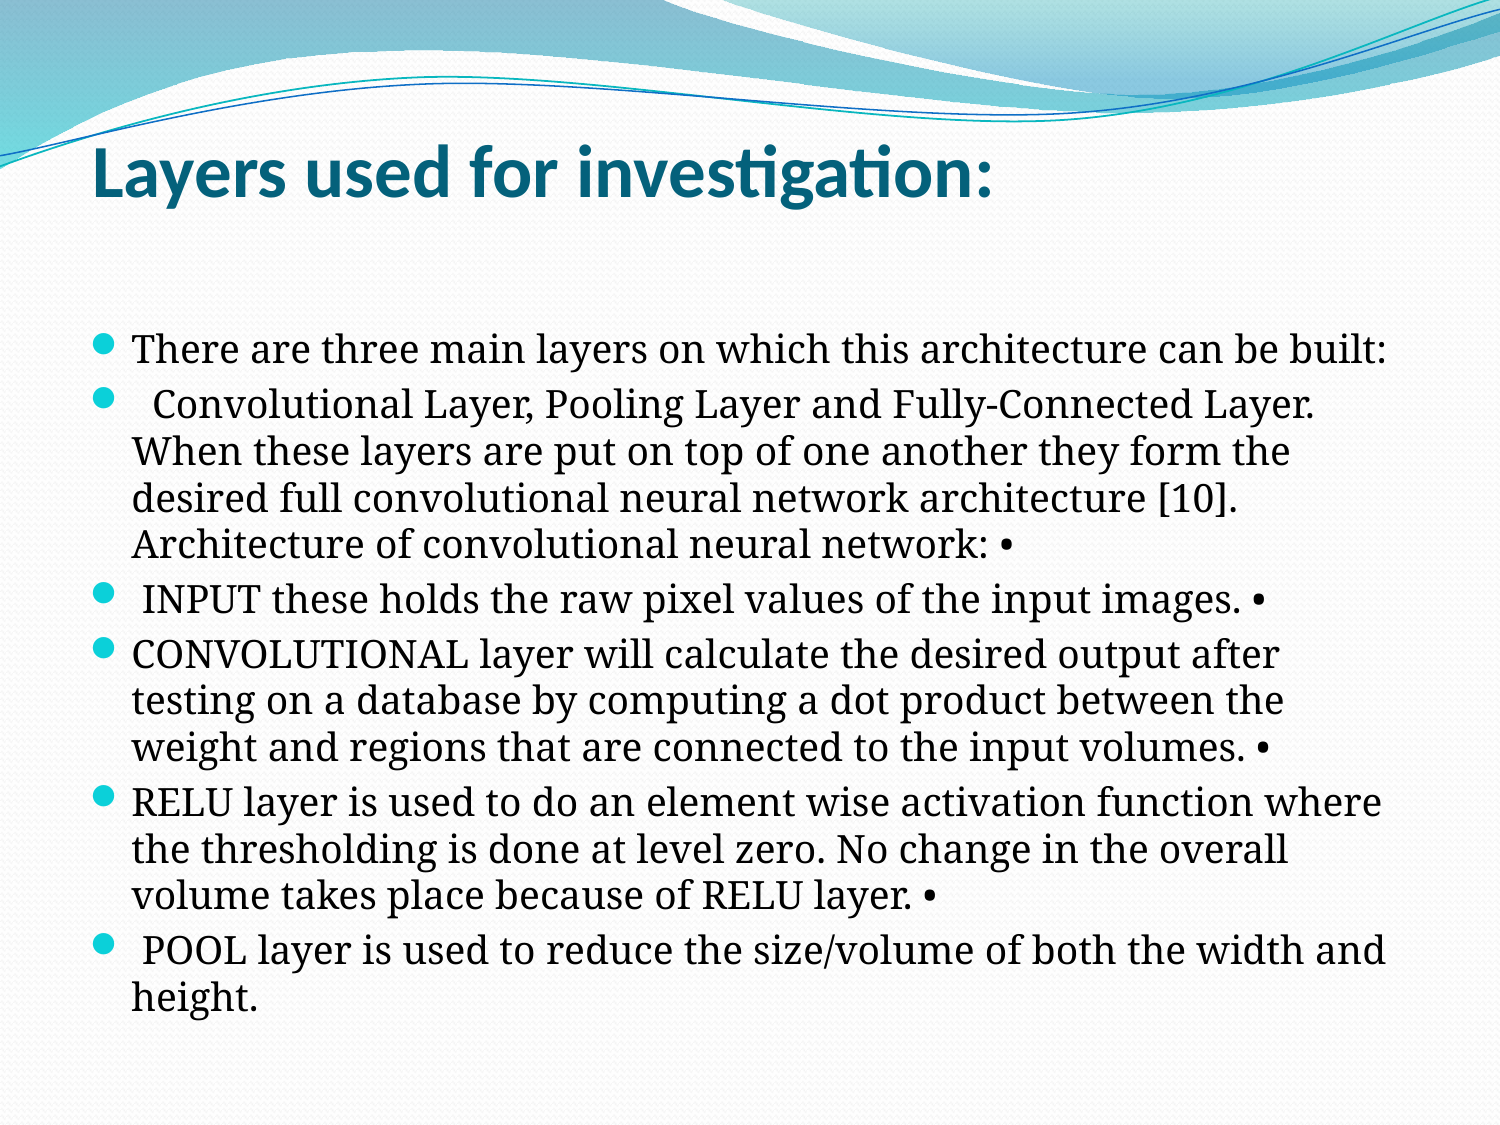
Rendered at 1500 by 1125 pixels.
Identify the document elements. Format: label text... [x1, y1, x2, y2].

title Layers used for investigation: [75, 115, 1425, 303]
list There are three main layers on which this architecture can be built: Convolutional Layer, Pooling Layer and Fully-Connected Layer. When these layers are put on top of one another they form the desired full convolutional neural network architecture [10]. Architecture of convolutional neural network: • INPUT these holds the raw pixel values of the input images. • CONVOLUTIONAL layer will calculate the desired output after testing on a database by computing a dot product between the weight and regions that are connected to the input volumes. • RELU layer is used to do an element wise activation function where the thresholding is done at level zero. No change in the overall volume takes place because of RELU layer. • POOL layer is used to reduce the size/volume of both the width and height. [75, 317, 1425, 1038]
